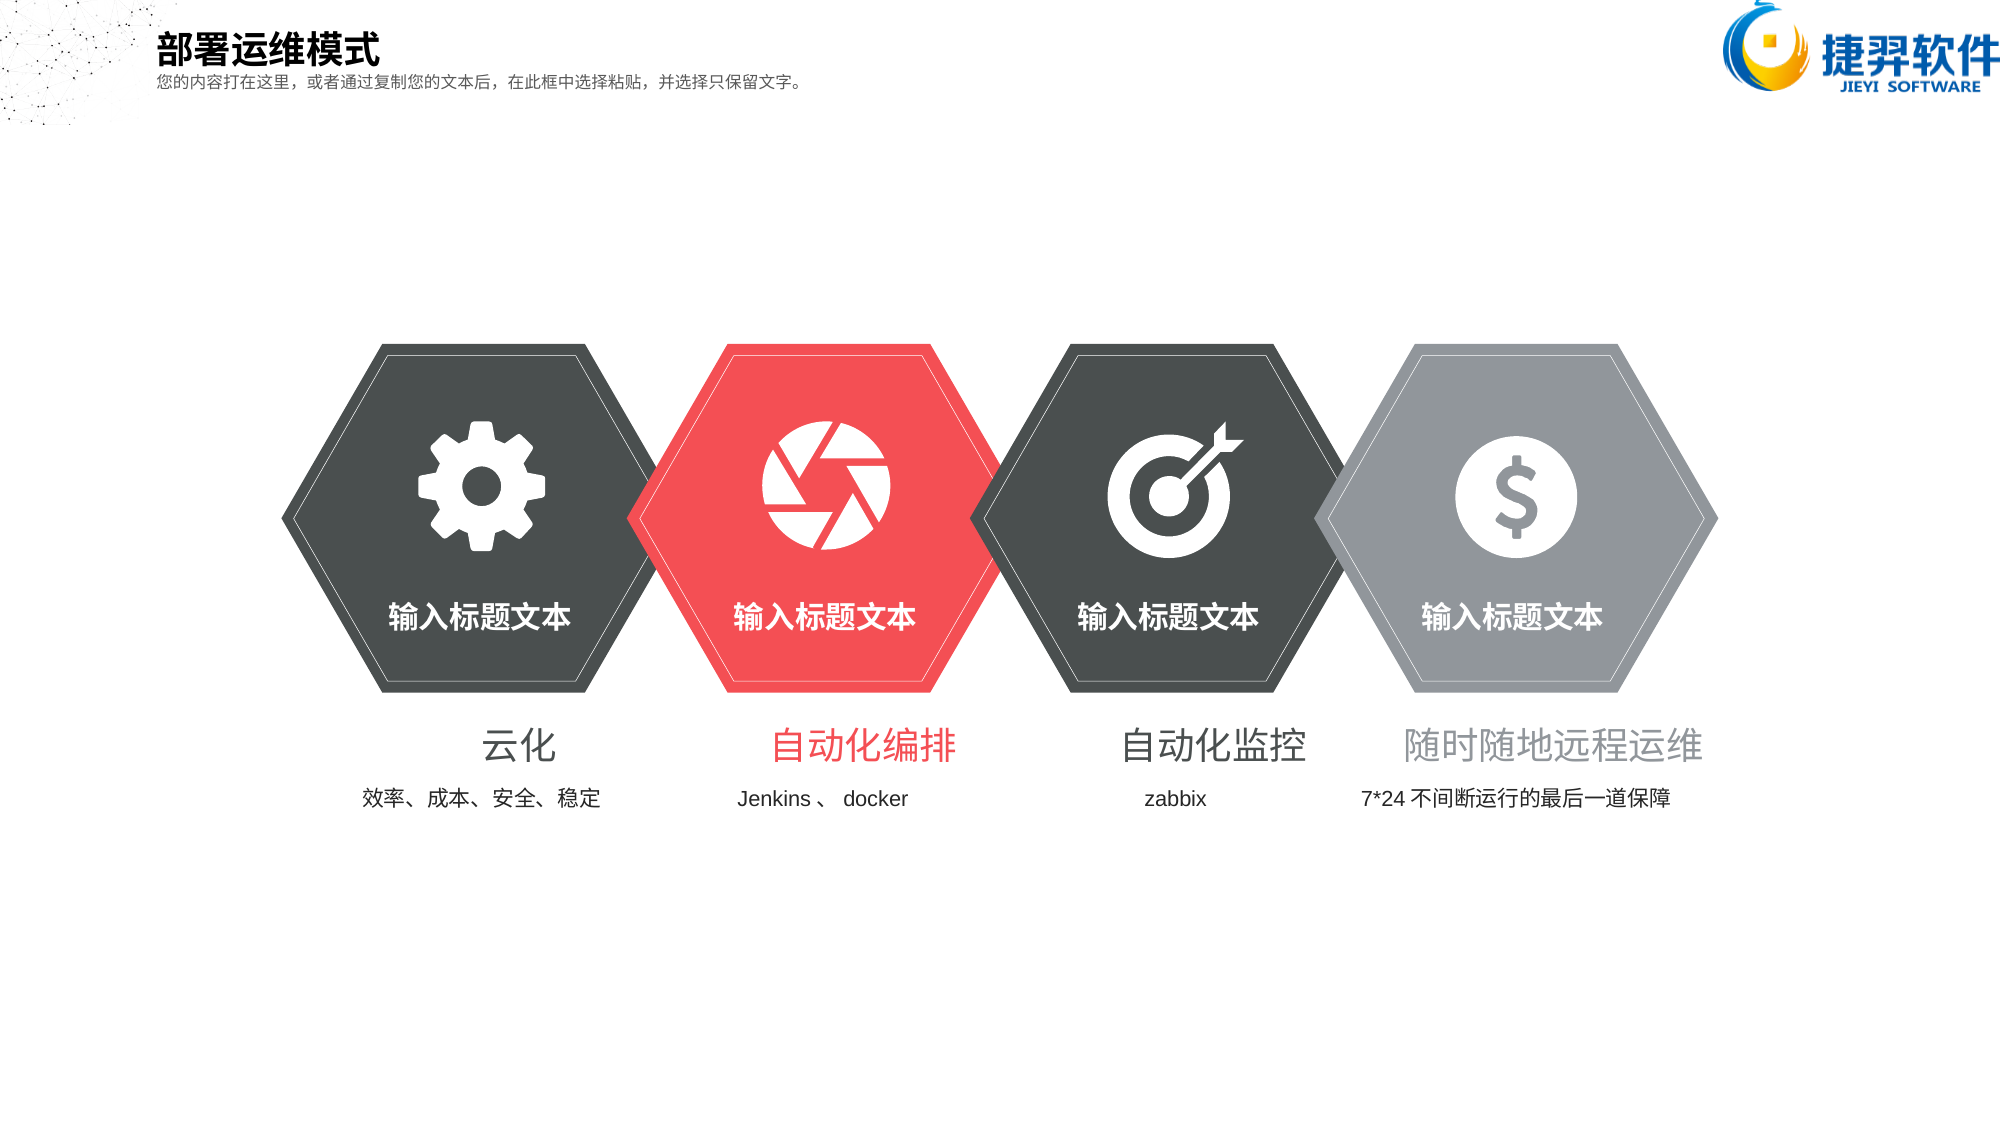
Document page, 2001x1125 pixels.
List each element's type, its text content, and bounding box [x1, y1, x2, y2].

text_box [626, 343, 969, 894]
text_box 部署运维模式 [186, 4, 676, 54]
text_box 您的内容打在这里，或者通过复制您的文本后，在此框中选择粘贴，并选择只保留文字。 [186, 54, 1081, 100]
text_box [969, 343, 1314, 894]
picture [0, 0, 186, 139]
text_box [281, 343, 626, 894]
picture [1723, 0, 2000, 93]
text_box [1314, 343, 1719, 894]
